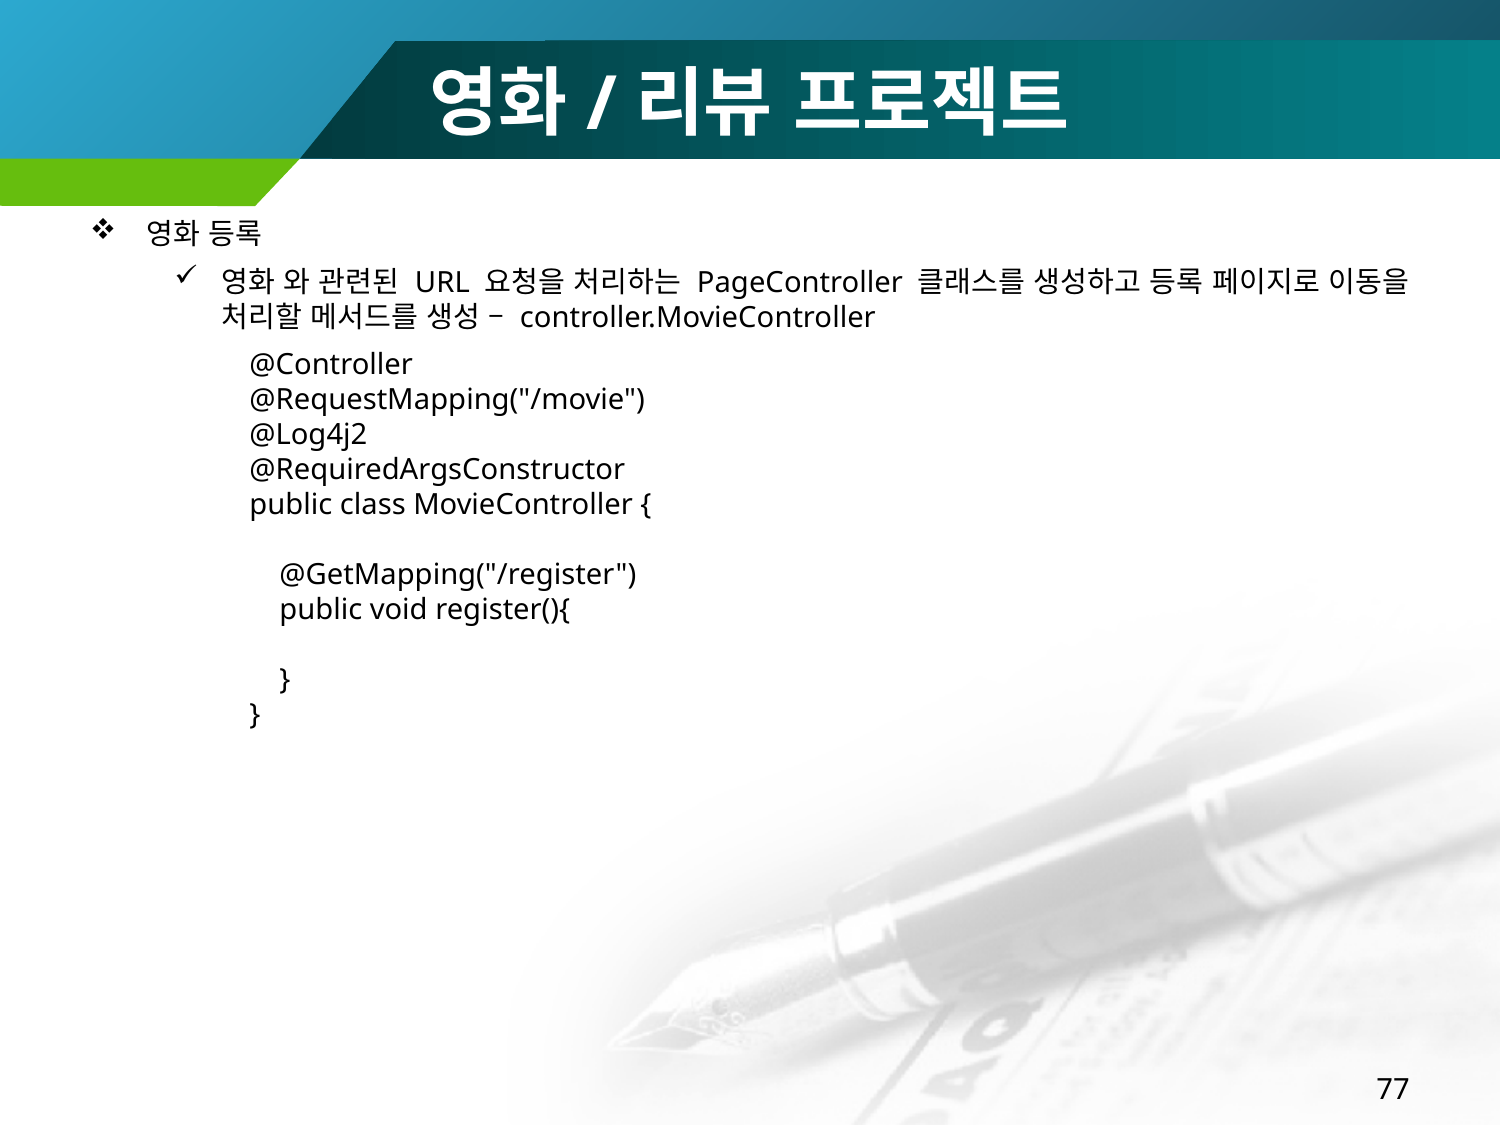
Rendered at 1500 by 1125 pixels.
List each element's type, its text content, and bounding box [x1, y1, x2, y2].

list 영화 등록 영화 와 관련된 URL 요청을 처리하는 PageController 클래스를 생성하고 등록 페이지로 이동을 처리할 메서드를 생성 – controller.MovieController @Controller @RequestMapping("/movie") @Log4j2 @RequiredArgsConstructor public class MovieController { @GetMapping("/register") public void register(){ } } [74, 207, 1426, 1021]
slide_number 77 [1074, 1062, 1426, 1103]
title 영화/리뷰 프로젝트 [0, 36, 1500, 163]
picture [490, 448, 1500, 1125]
